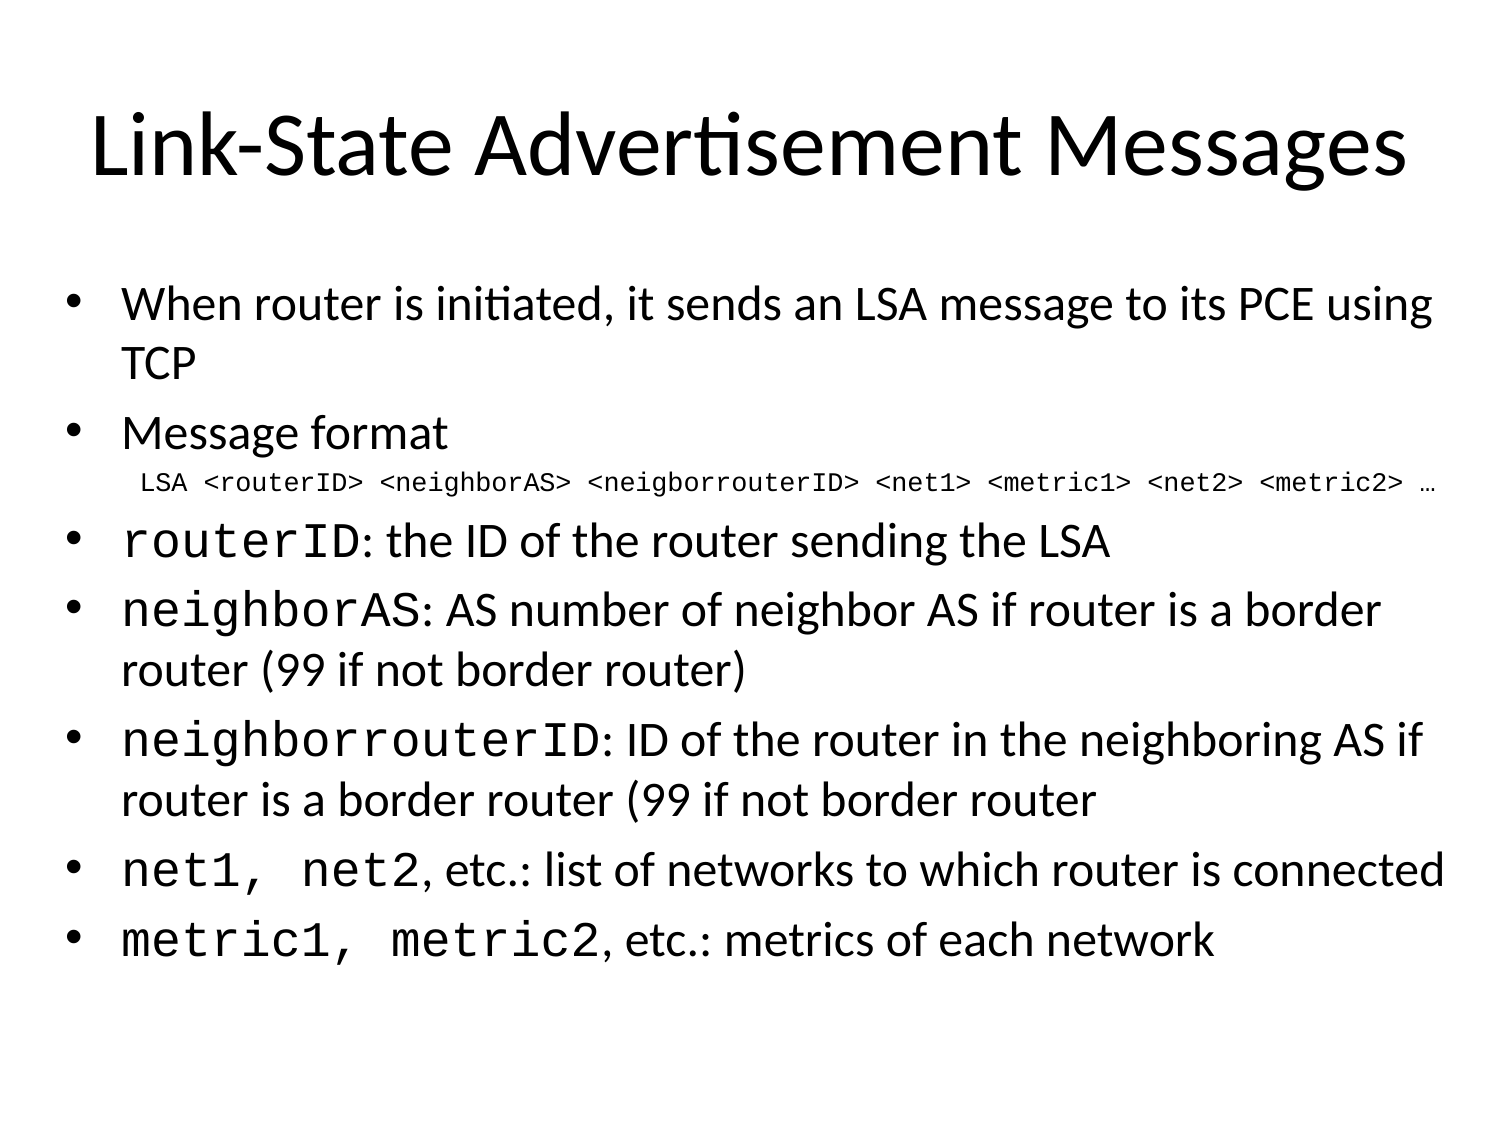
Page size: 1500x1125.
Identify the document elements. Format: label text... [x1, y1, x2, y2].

title Link-State Advertisement Messages [75, 45, 1425, 233]
list When router is initiated, it sends an LSA message to its PCE using TCP Message format LSA <routerID> <neighborAS> <neigborrouterID> <net1> <metric1> <net2> <metric2> … routerID: the ID of the router sending the LSA neighborAS: AS number of neighbor AS if router is a border router (99 if not border router) neighborrouterID: ID of the router in the neighboring AS if router is a border router (99 if not border router net1, net2, etc.: list of networks to which router is connected metric1, metric2, etc.: metrics of each network [50, 262, 1475, 1005]
